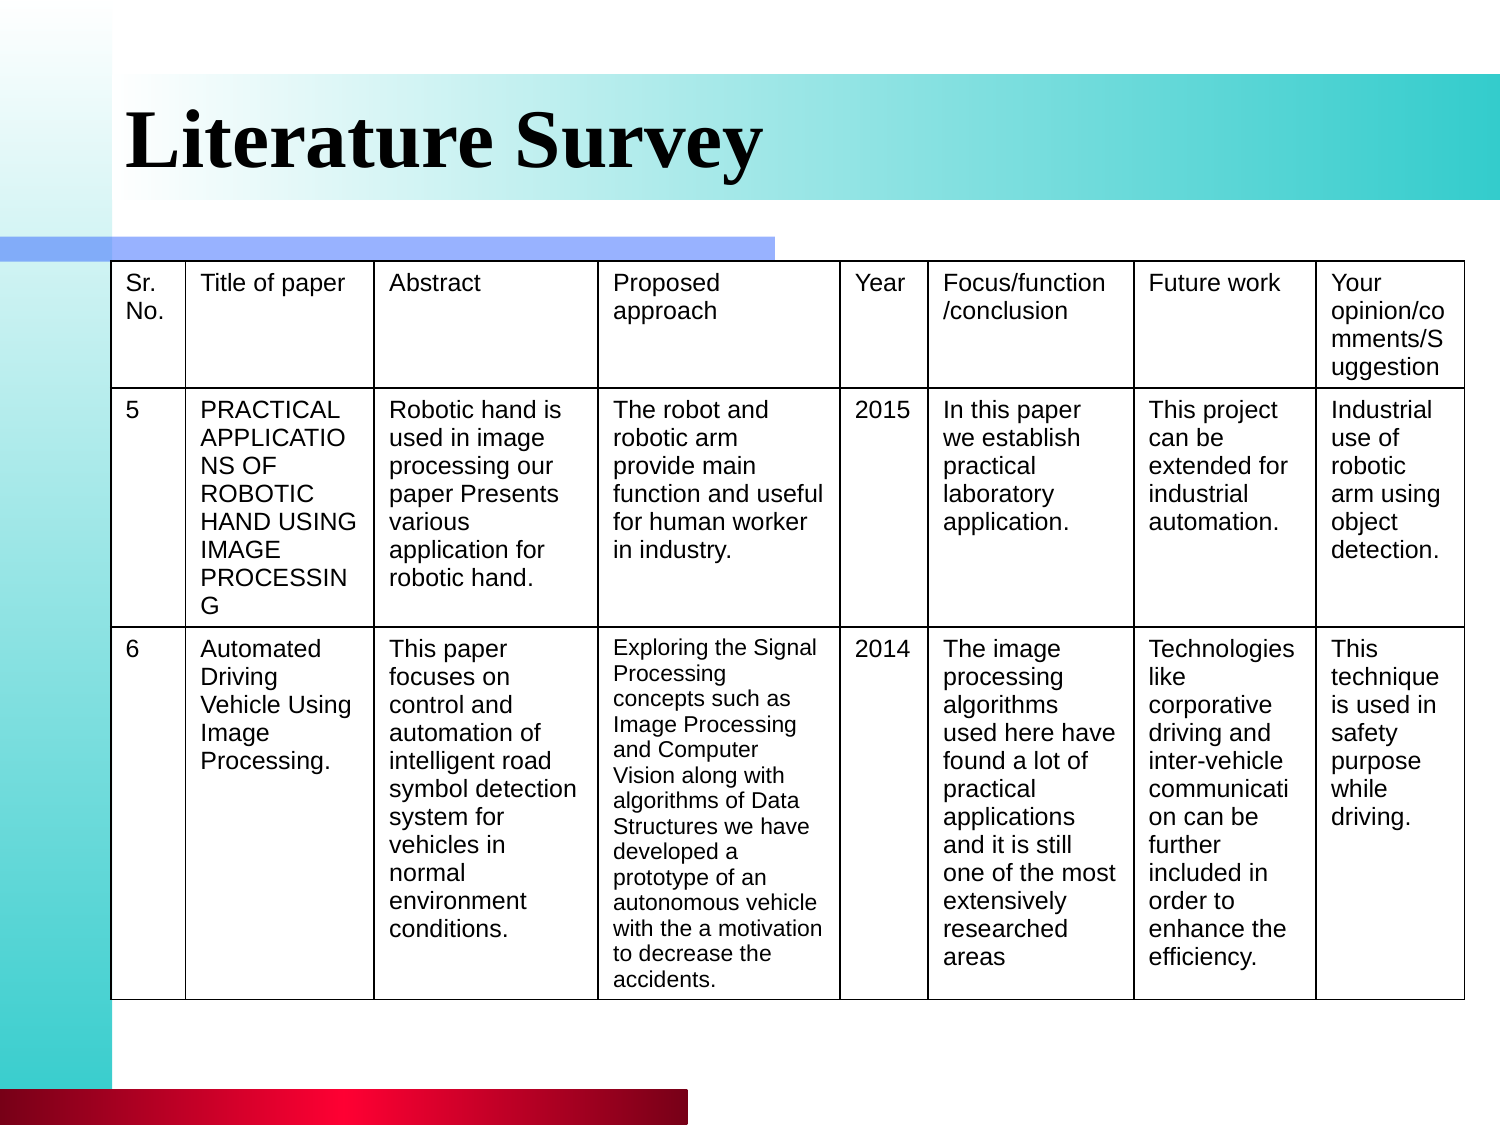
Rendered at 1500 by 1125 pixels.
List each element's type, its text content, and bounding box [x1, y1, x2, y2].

table_header Proposed approach [599, 262, 839, 387]
table_cell PRACTICAL APPLICATIONS OF ROBOTIC HAND USING IMAGE PROCESSING [186, 389, 373, 626]
table_header Future work [1135, 262, 1315, 387]
table_header Abstract [375, 262, 597, 387]
table_cell 2015 [841, 389, 927, 626]
table_cell This technique is used in safety purpose while driving. [1317, 628, 1464, 999]
table_cell Robotic hand is used in image processing our paper Presents various application for robotic hand. [375, 389, 597, 626]
table_header Year [841, 262, 927, 387]
table_cell In this paper we establish practical laboratory application. [929, 389, 1133, 626]
table_cell The image processing algorithms used here have found a lot of practical applications and it is still one of the most extensively researched areas [929, 628, 1133, 999]
table_cell 2014 [841, 628, 927, 999]
table_cell Industrial use of robotic arm using object detection. [1317, 389, 1464, 626]
table_cell Exploring the Signal Processing concepts such as Image Processing and Computer Vision along with algorithms of Data Structures we have developed a prototype of an autonomous vehicle with the a motivation to decrease the accidents. [599, 628, 839, 999]
table_cell The robot and robotic arm provide main function and useful for human worker in industry. [599, 389, 839, 626]
table_cell This paper focuses on control and automation of intelligent road symbol detection system for vehicles in normal environment conditions. [375, 628, 597, 999]
table_header Sr.No. [112, 262, 185, 387]
table_header Your opinion/comments/Suggestion [1317, 262, 1464, 387]
table_cell 6 [112, 628, 185, 999]
table_cell This project can be extended for industrial automation. [1135, 389, 1315, 626]
title Literature Survey [110, 40, 1386, 229]
table_cell Automated Driving Vehicle Using Image Processing. [186, 628, 373, 999]
table_header Title of paper [186, 262, 373, 387]
table_cell 5 [112, 389, 185, 626]
table_cell Technologies like corporative driving and inter-vehicle communication can be further included in order to enhance the efficiency. [1135, 628, 1315, 999]
table_header Focus/function /conclusion [929, 262, 1133, 387]
